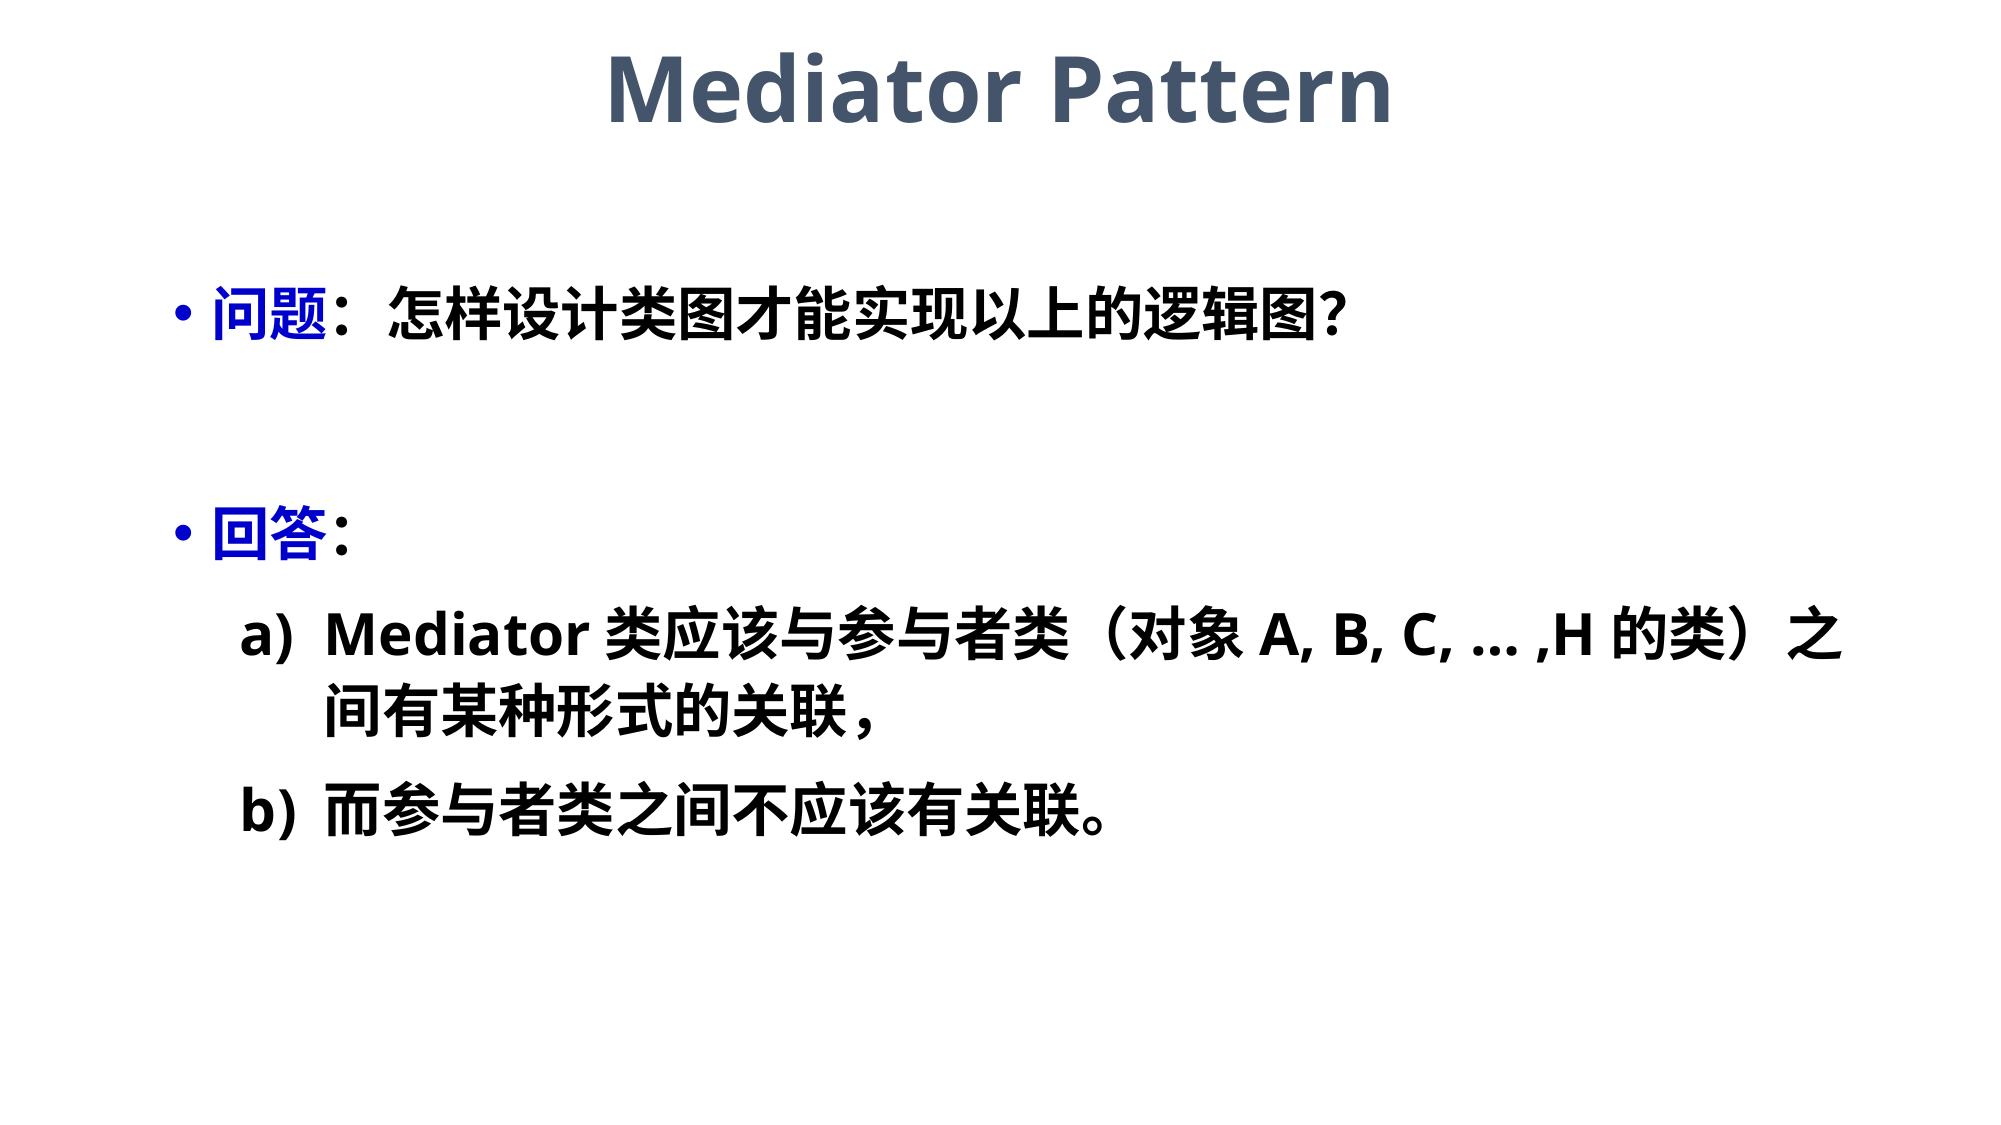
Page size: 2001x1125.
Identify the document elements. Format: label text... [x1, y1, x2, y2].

text_box Mediator Pattern [324, 45, 1675, 126]
list 问题：怎样设计类图才能实现以上的逻辑图？ 回答： Mediator类应该与参与者类（对象A, B, C, … ,H的类）之间有某种形式的关联， 而参与者类之间不应该有关联。 [158, 262, 1900, 870]
